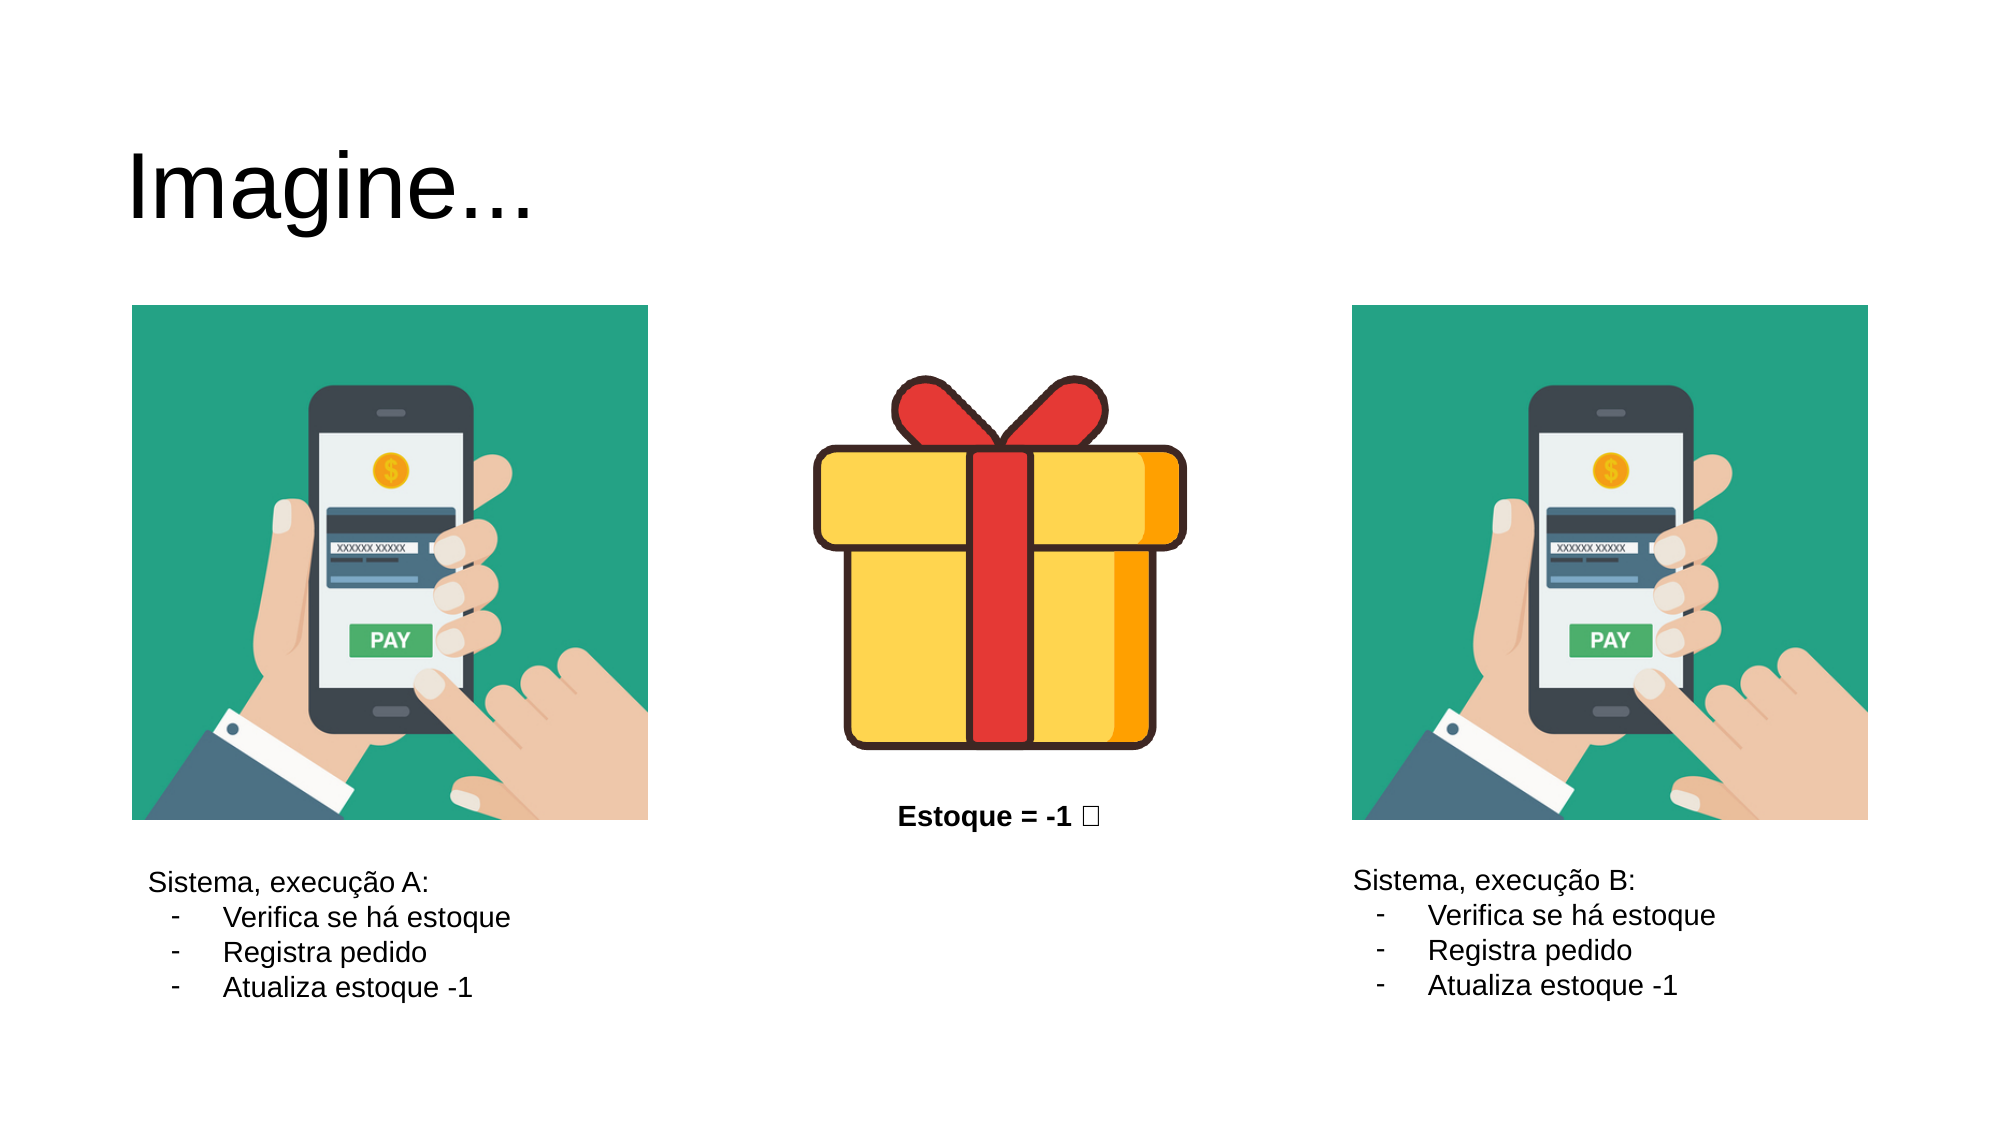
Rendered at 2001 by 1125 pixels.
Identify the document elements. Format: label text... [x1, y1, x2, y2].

text_box Sistema, execução A: Verifica se há estoque Registra pedido Atualiza estoque -1 [132, 848, 648, 1019]
picture [132, 305, 648, 820]
text_box Sistema, execução B: Verifica se há estoque Registra pedido Atualiza estoque -1 [1338, 846, 1760, 1016]
picture [786, 349, 1214, 776]
picture [1352, 305, 1868, 820]
text_box Estoque = -1 🔥 [742, 782, 1258, 848]
text_box Imagine... [124, 93, 1505, 216]
